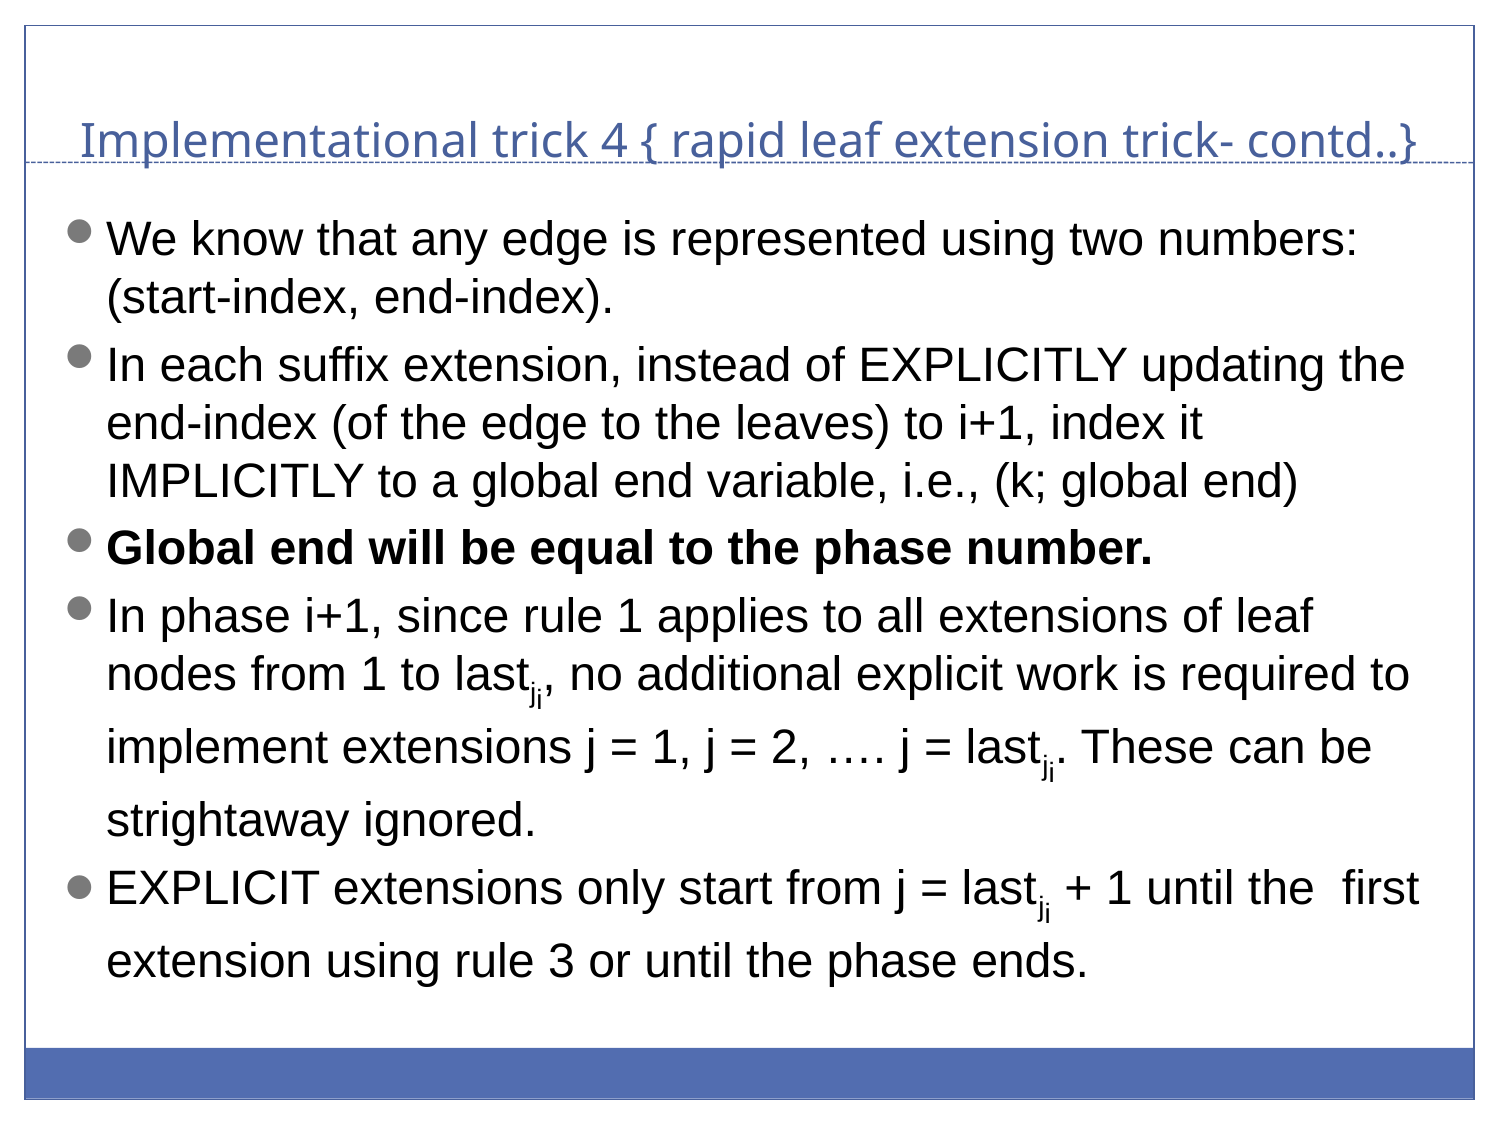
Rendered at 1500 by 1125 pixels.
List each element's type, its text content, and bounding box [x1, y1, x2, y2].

list We know that any edge is represented using two numbers: (start-index, end-index). In each suffix extension, instead of EXPLICITLY updating the end-index (of the edge to the leaves) to i+1, index it IMPLICITLY to a global end variable, i.e., (k; global end) Global end will be equal to the phase number. In phase i+1, since rule 1 applies to all extensions of leaf nodes from 1 to lastji, no additional explicit work is required to implement extensions j = 1, j = 2, …. j = lastji. These can be strightaway ignored. EXPLICIT extensions only start from j = lastji + 1 until the first extension using rule 3 or until the phase ends. [49, 200, 1445, 1001]
title Implementational trick 4 { rapid leaf extension trick- contd..} [49, 50, 1450, 175]
